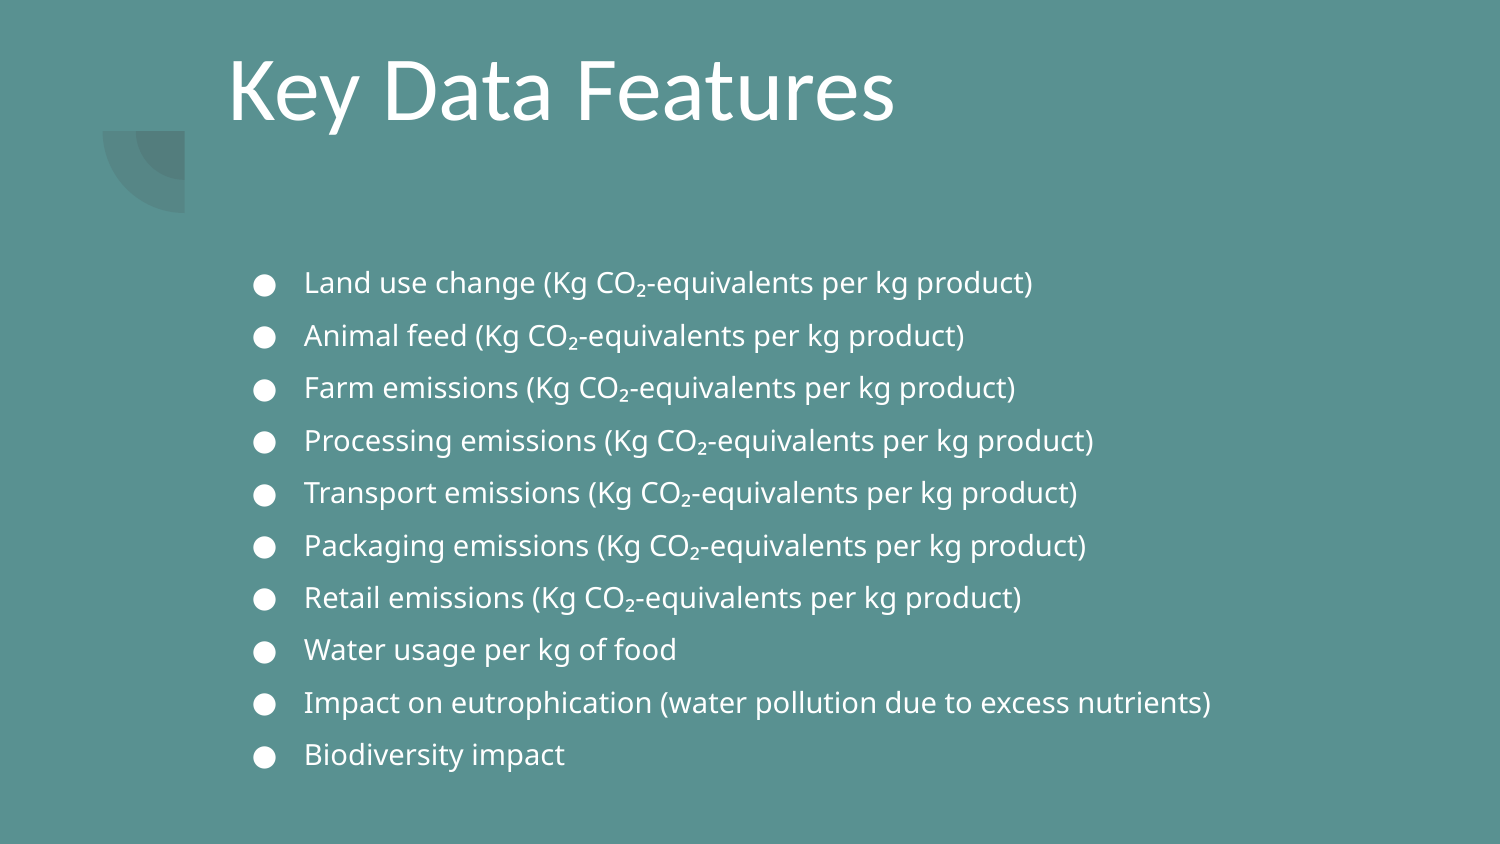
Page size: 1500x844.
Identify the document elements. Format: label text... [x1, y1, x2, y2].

title Key Data Features [213, 36, 1368, 201]
list Land use change (Kg CO₂-equivalents per kg product) Animal feed (Kg CO₂-equivalents per kg product) Farm emissions (Kg CO₂-equivalents per kg product) Processing emissions (Kg CO₂-equivalents per kg product) Transport emissions (Kg CO₂-equivalents per kg product) Packaging emissions (Kg CO₂-equivalents per kg product) Retail emissions (Kg CO₂-equivalents per kg product) Water usage per kg of food Impact on eutrophication (water pollution due to excess nutrients) Biodiversity impact [213, 232, 1368, 649]
